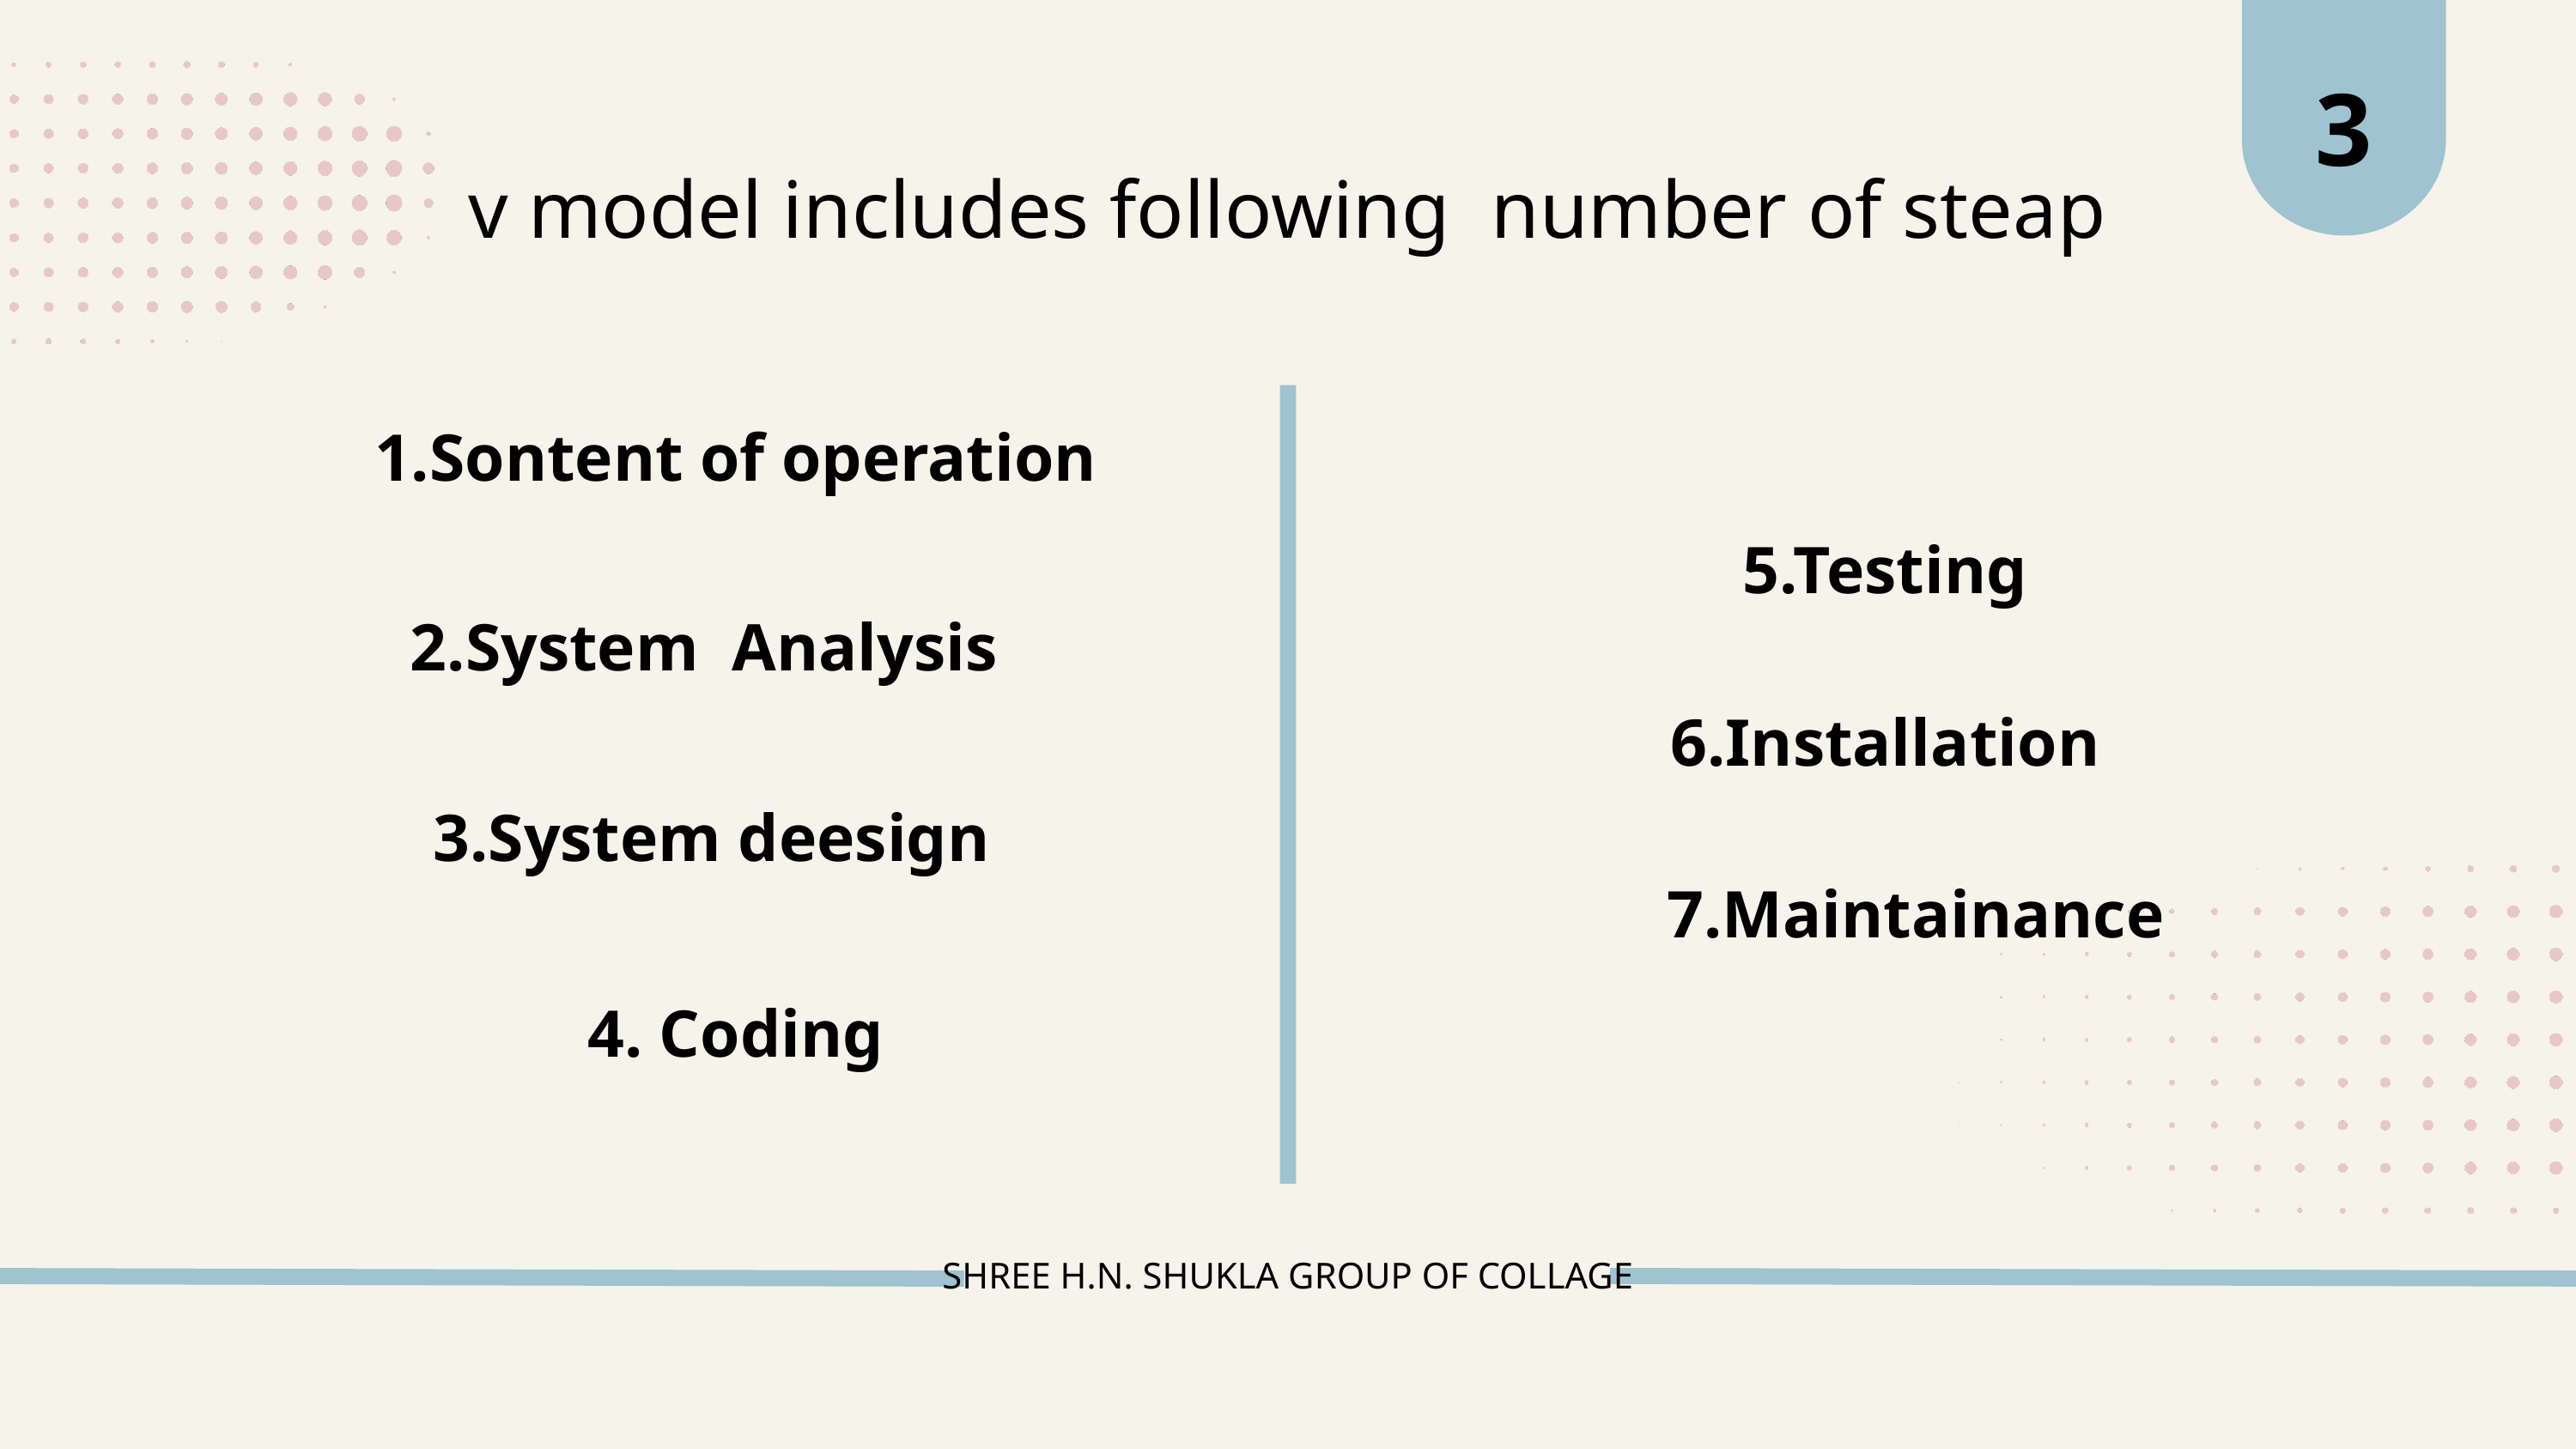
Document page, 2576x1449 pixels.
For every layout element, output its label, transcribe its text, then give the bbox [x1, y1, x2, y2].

text_box 6.Installation [1582, 688, 2189, 779]
text_box 3.System deesign [291, 784, 1133, 875]
text_box 2.System Analysis [276, 593, 1133, 684]
text_box v model includes following number of steap [434, 143, 2216, 254]
text_box 1.Sontent of operation [307, 403, 1164, 494]
text_box 7.Maintainance [1549, 860, 2282, 951]
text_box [2233, 0, 2455, 236]
text_box [0, 61, 434, 344]
text_box 4. Coding [469, 979, 1003, 1070]
text_box 5.Testing [1637, 516, 2134, 607]
text_box SHREE H.N. SHUKLA GROUP OF COLLAGE [512, 1246, 2064, 1296]
text_box [1916, 864, 2576, 1215]
